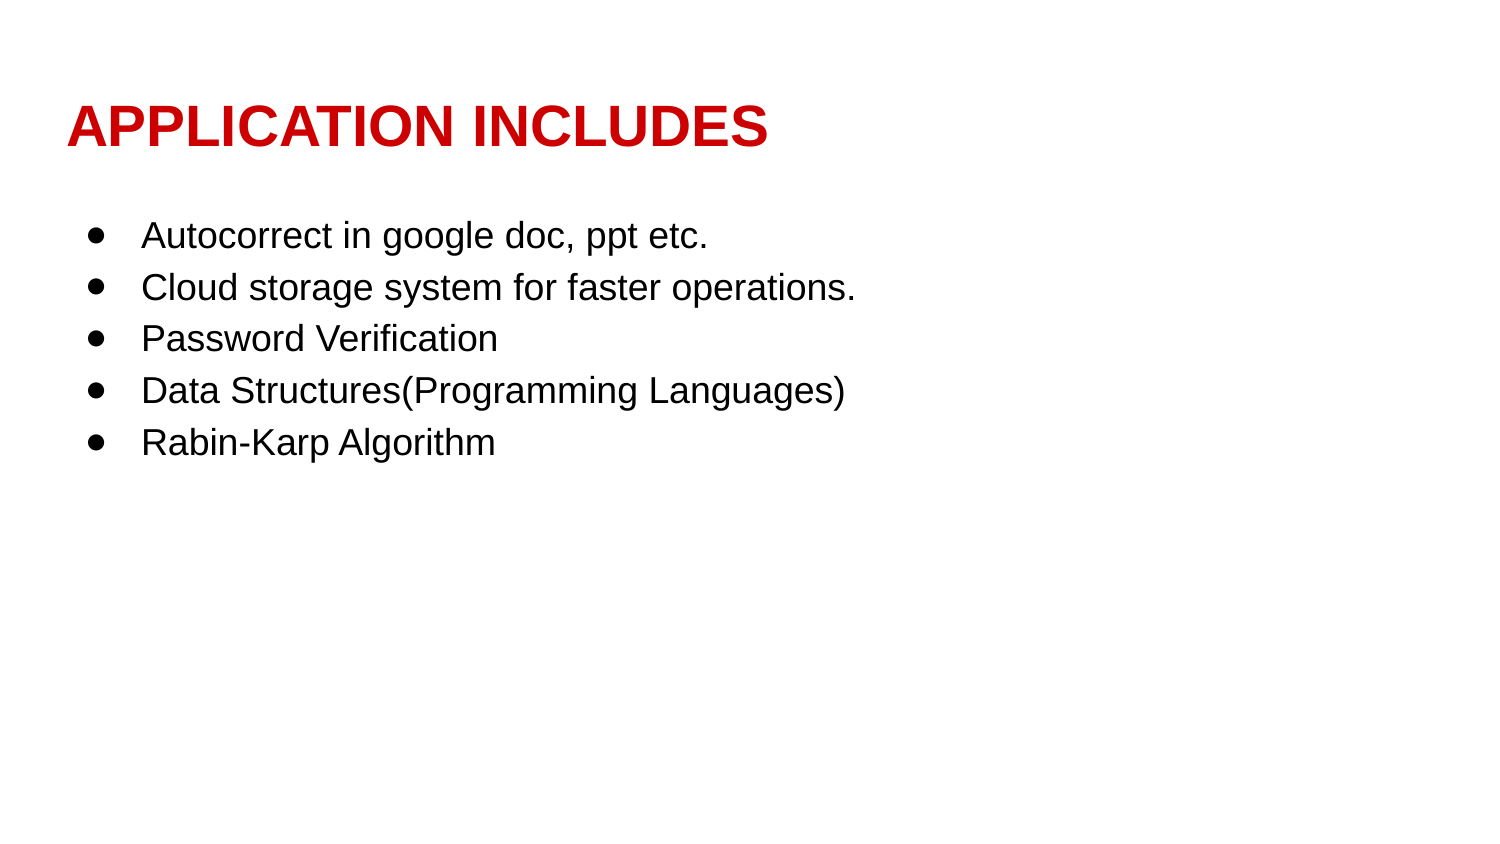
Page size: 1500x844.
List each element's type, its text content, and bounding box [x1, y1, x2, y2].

title APPLICATION INCLUDES [51, 72, 1449, 167]
list Autocorrect in google doc, ppt etc. Cloud storage system for faster operations. Password Verification Data Structures(Programming Languages) Rabin-Karp Algorithm [51, 189, 1449, 750]
